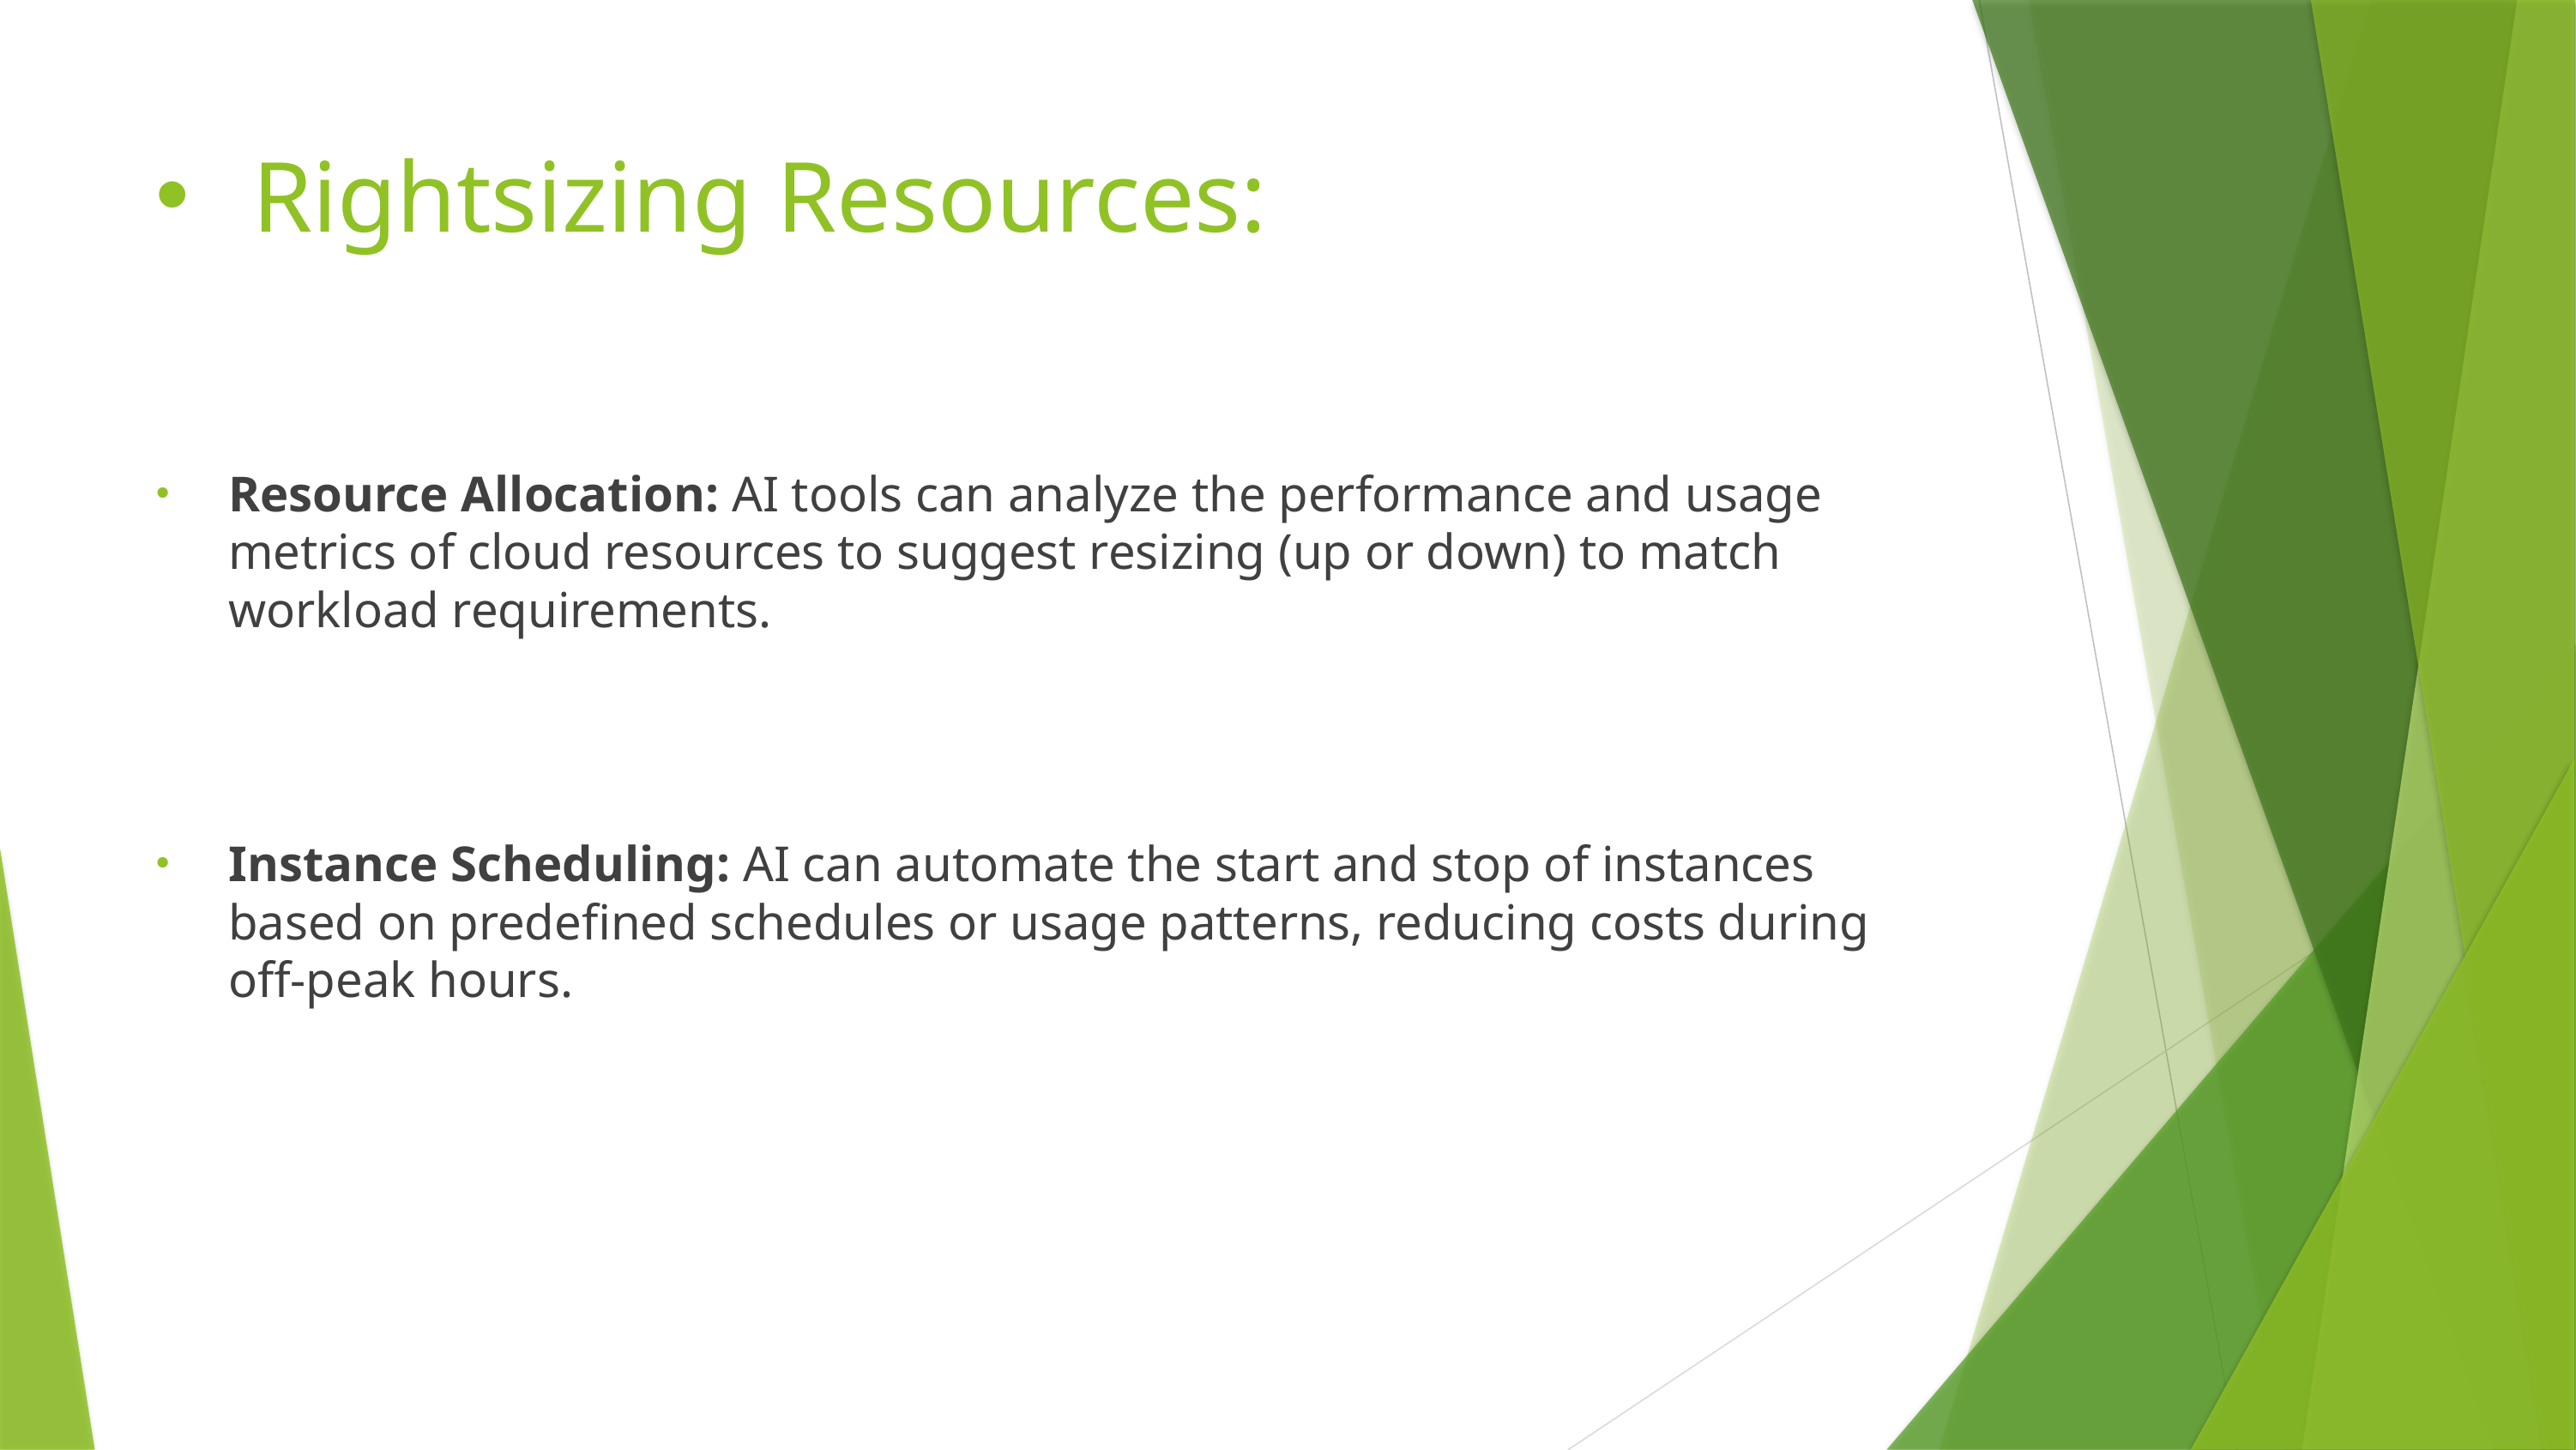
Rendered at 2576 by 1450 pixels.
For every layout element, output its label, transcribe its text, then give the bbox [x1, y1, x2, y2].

title Rightsizing Resources: [142, 129, 1959, 408]
list Resource Allocation: AI tools can analyze the performance and usage metrics of cloud resources to suggest resizing (up or down) to match workload requirements. Instance Scheduling: AI can automate the start and stop of instances based on predefined schedules or usage patterns, reducing costs during off-peak hours. [142, 456, 1959, 1278]
